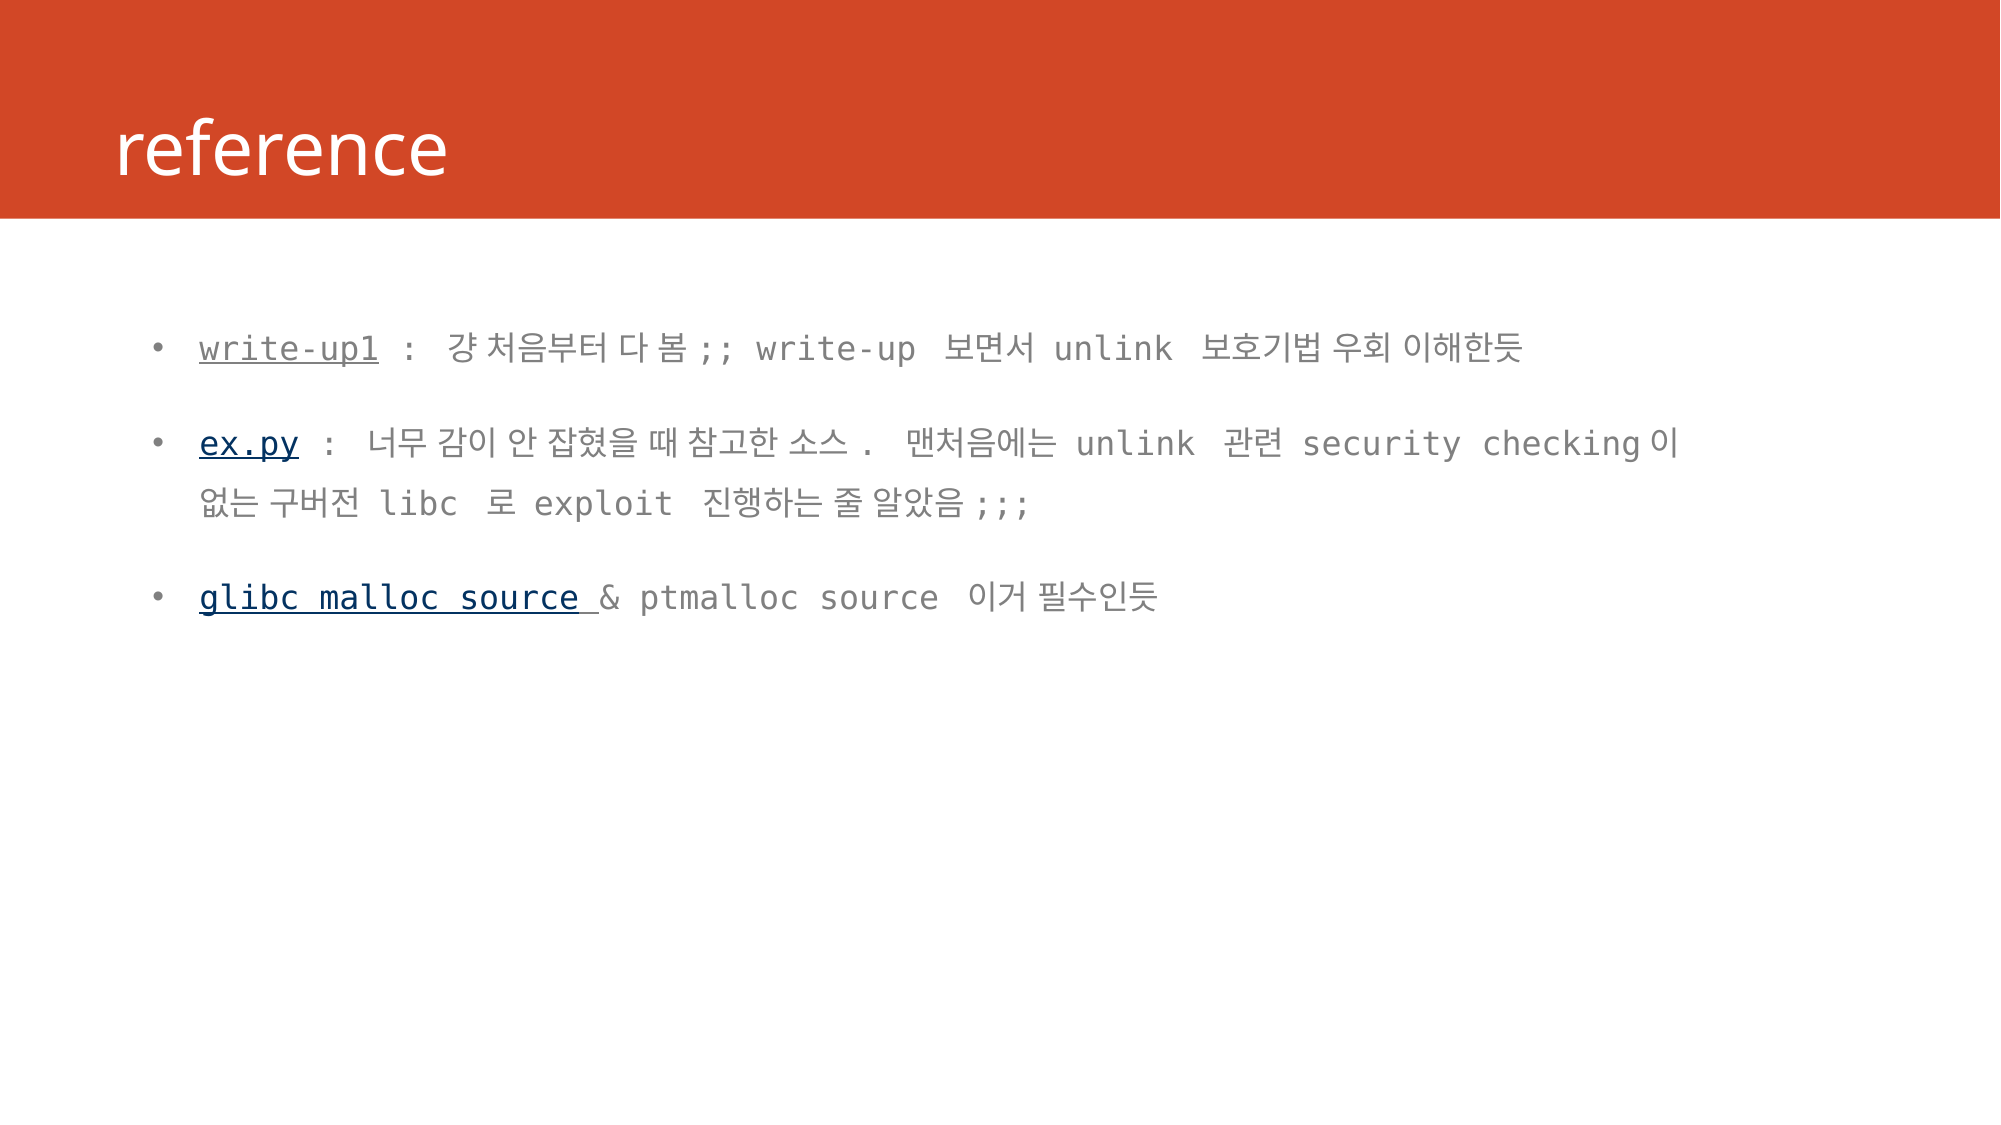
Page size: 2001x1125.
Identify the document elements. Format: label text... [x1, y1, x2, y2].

list write-up1 : 걍 처음부터 다 봄;; write-up 보면서 unlink 보호기법 우회 이해한듯 ex.py : 너무 감이 안 잡혔을 때 참고한 소스. 맨처음에는 unlink 관련 security checking이 없는 구버전 libc 로 exploit 진행하는 줄 알았음;;; glibc malloc source & ptmalloc source 이거 필수인듯 [137, 299, 1725, 1014]
title reference [99, 0, 1863, 199]
